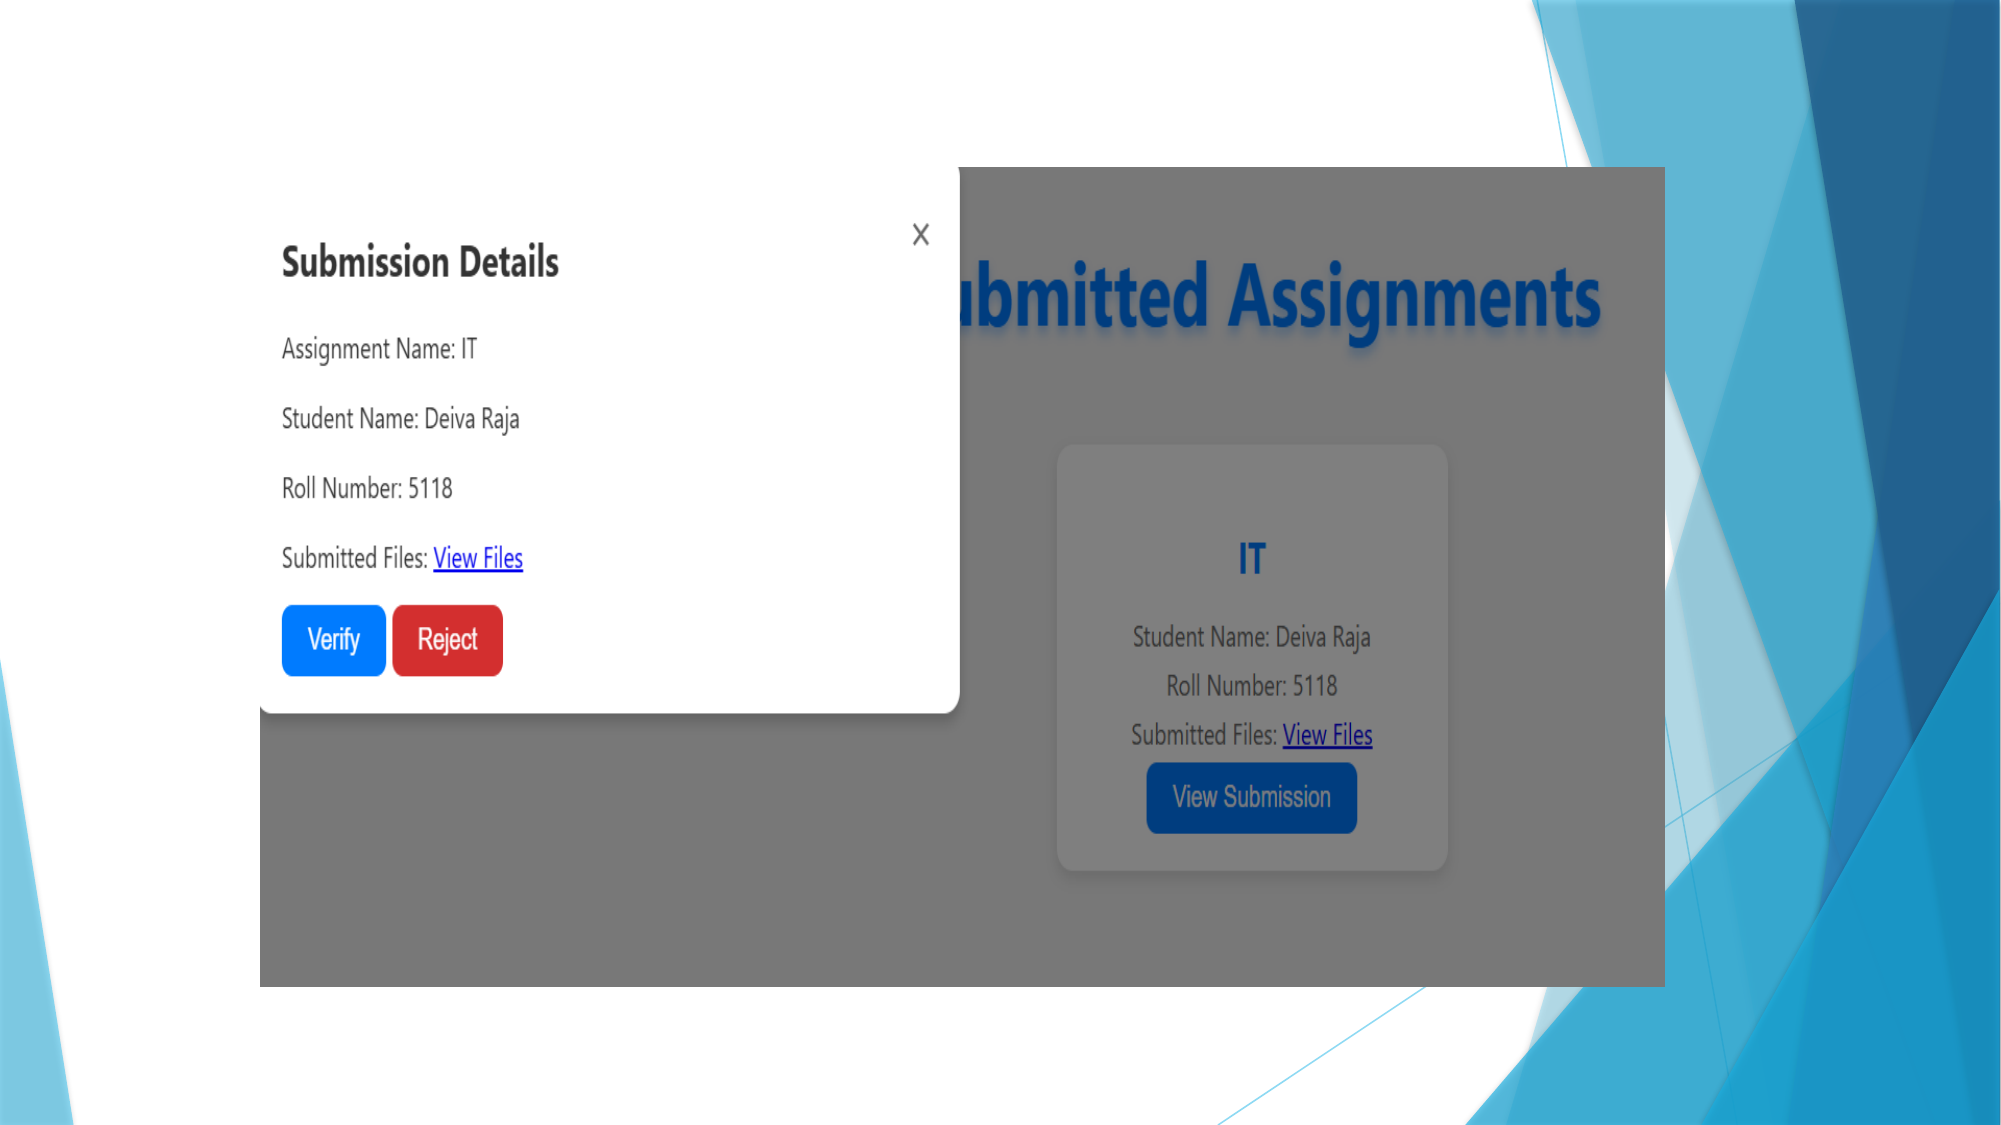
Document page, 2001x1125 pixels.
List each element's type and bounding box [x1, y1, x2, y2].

picture [260, 166, 1666, 988]
